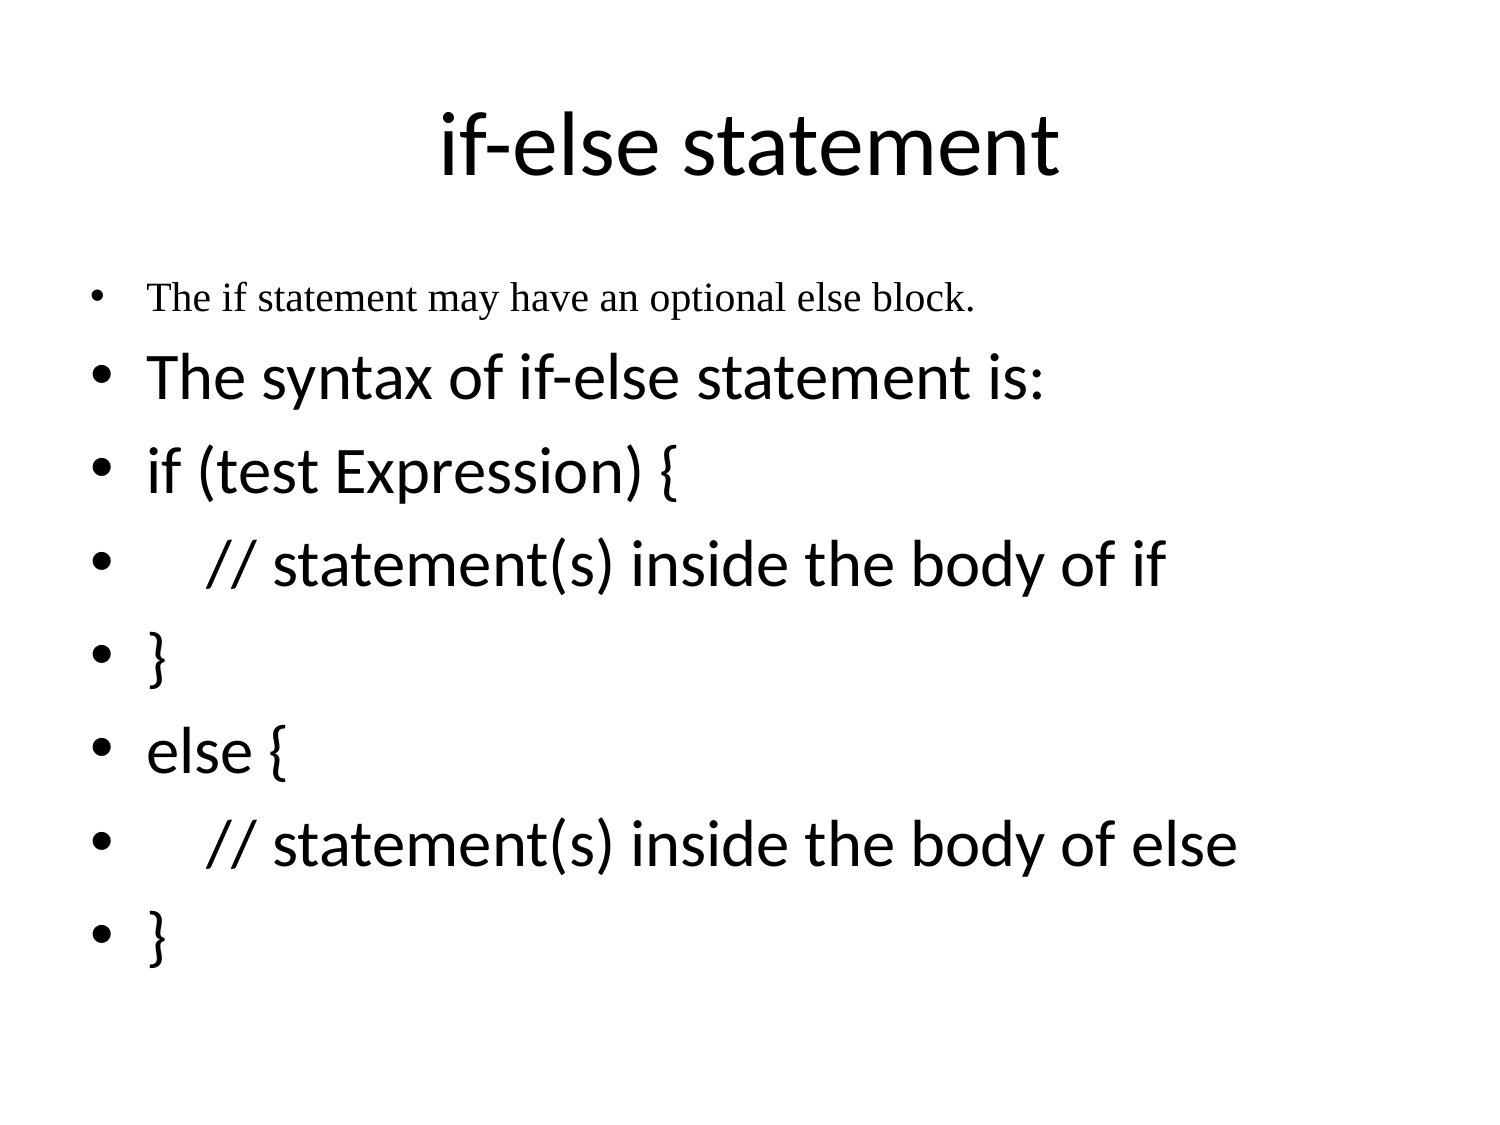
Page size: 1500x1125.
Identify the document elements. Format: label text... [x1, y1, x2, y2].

title if-else statement [75, 45, 1425, 233]
list The if statement may have an optional else block. The syntax of if-else statement is: if (test Expression) { // statement(s) inside the body of if } else { // statement(s) inside the body of else } [75, 262, 1425, 1005]
